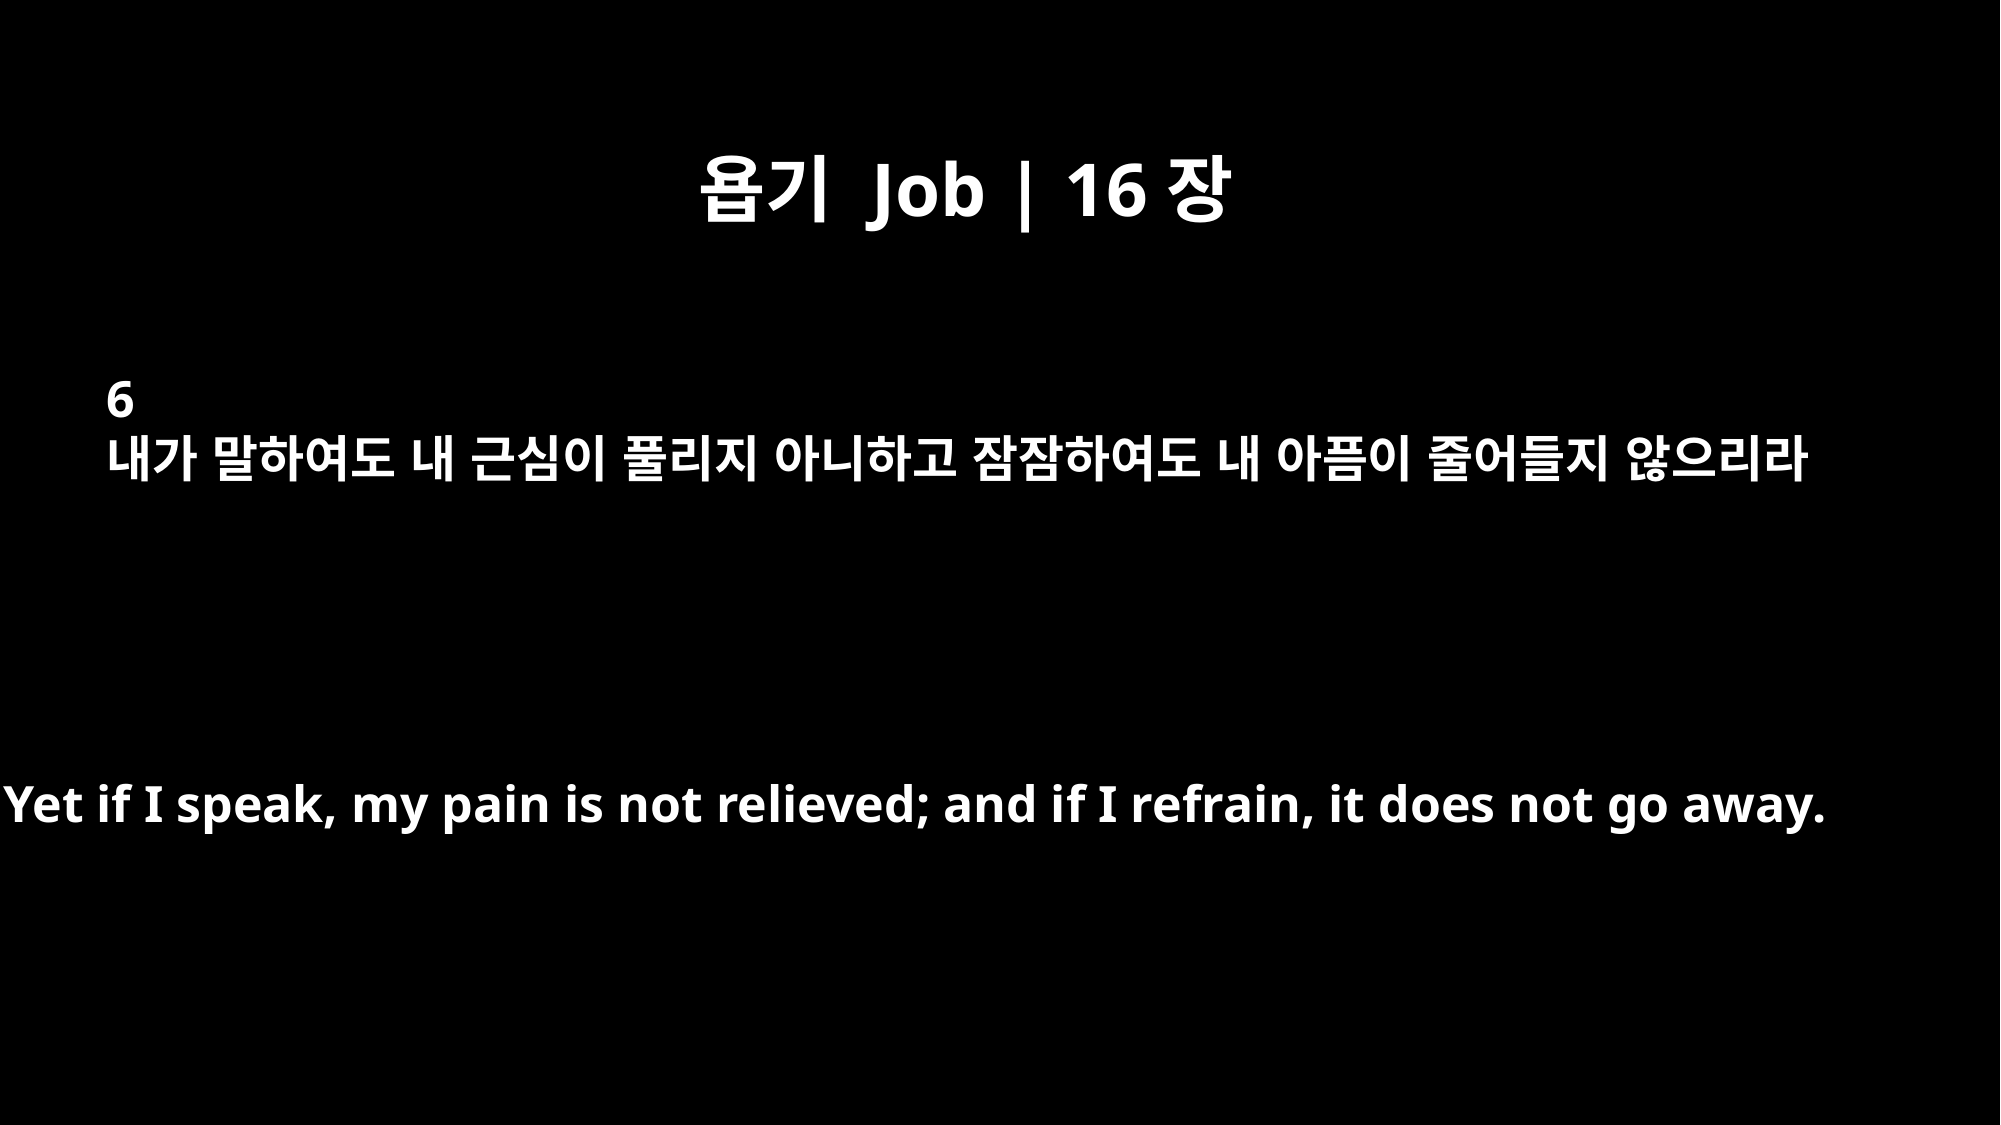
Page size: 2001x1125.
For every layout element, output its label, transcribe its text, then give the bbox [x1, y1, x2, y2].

text_box 욥기 Job | 16장 [683, 136, 1249, 239]
text_box "Yet if I speak, my pain is not relieved; and if I refrain, it does not go away. [0, 764, 1843, 840]
text_box 6 내가 말하여도 내 근심이 풀리지 아니하고 잠잠하여도 내 아픔이 줄어들지 않으리라 [91, 359, 1826, 495]
